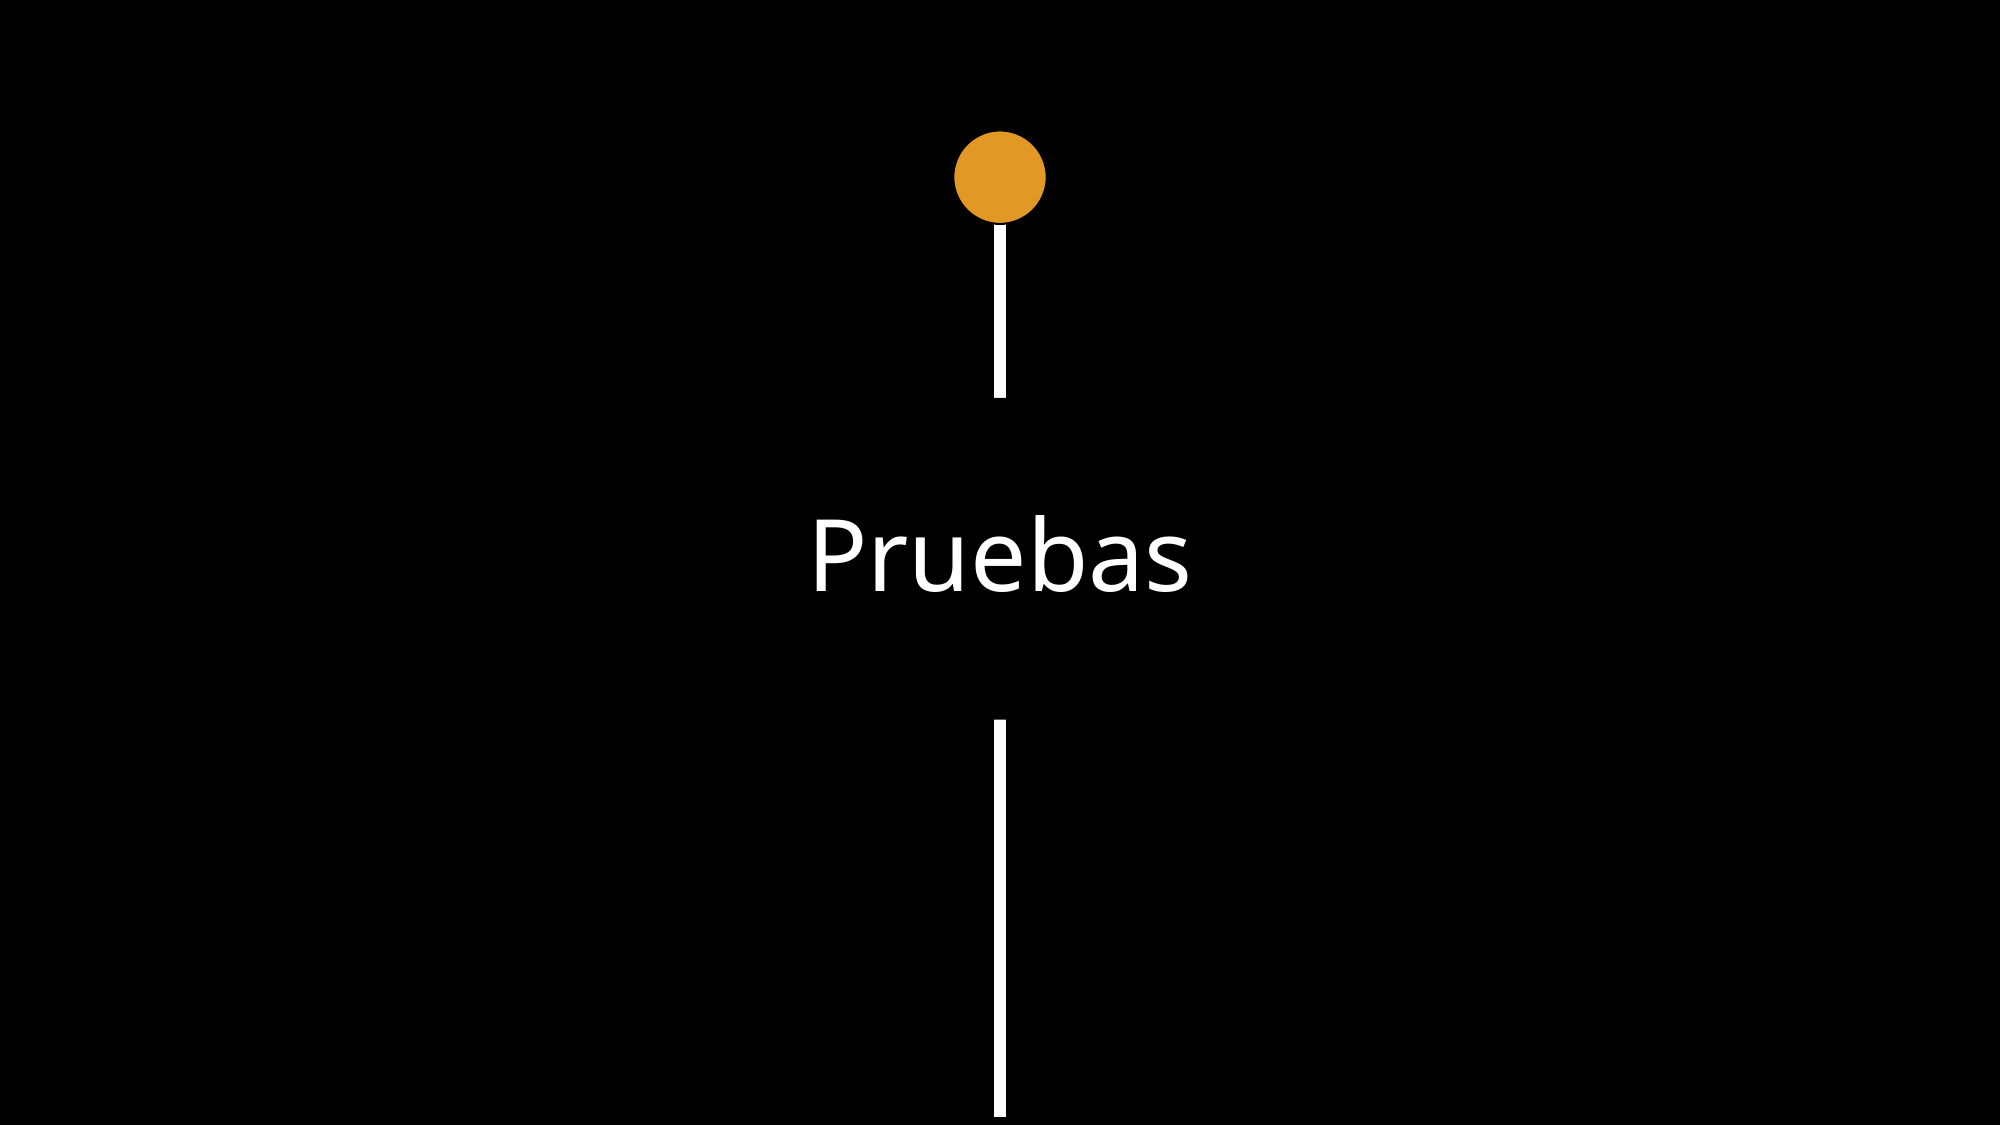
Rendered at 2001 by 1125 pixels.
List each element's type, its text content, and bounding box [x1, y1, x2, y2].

title Pruebas [1001, 397, 1573, 720]
text_box [952, 129, 1048, 225]
title Pruebas [427, 397, 999, 720]
